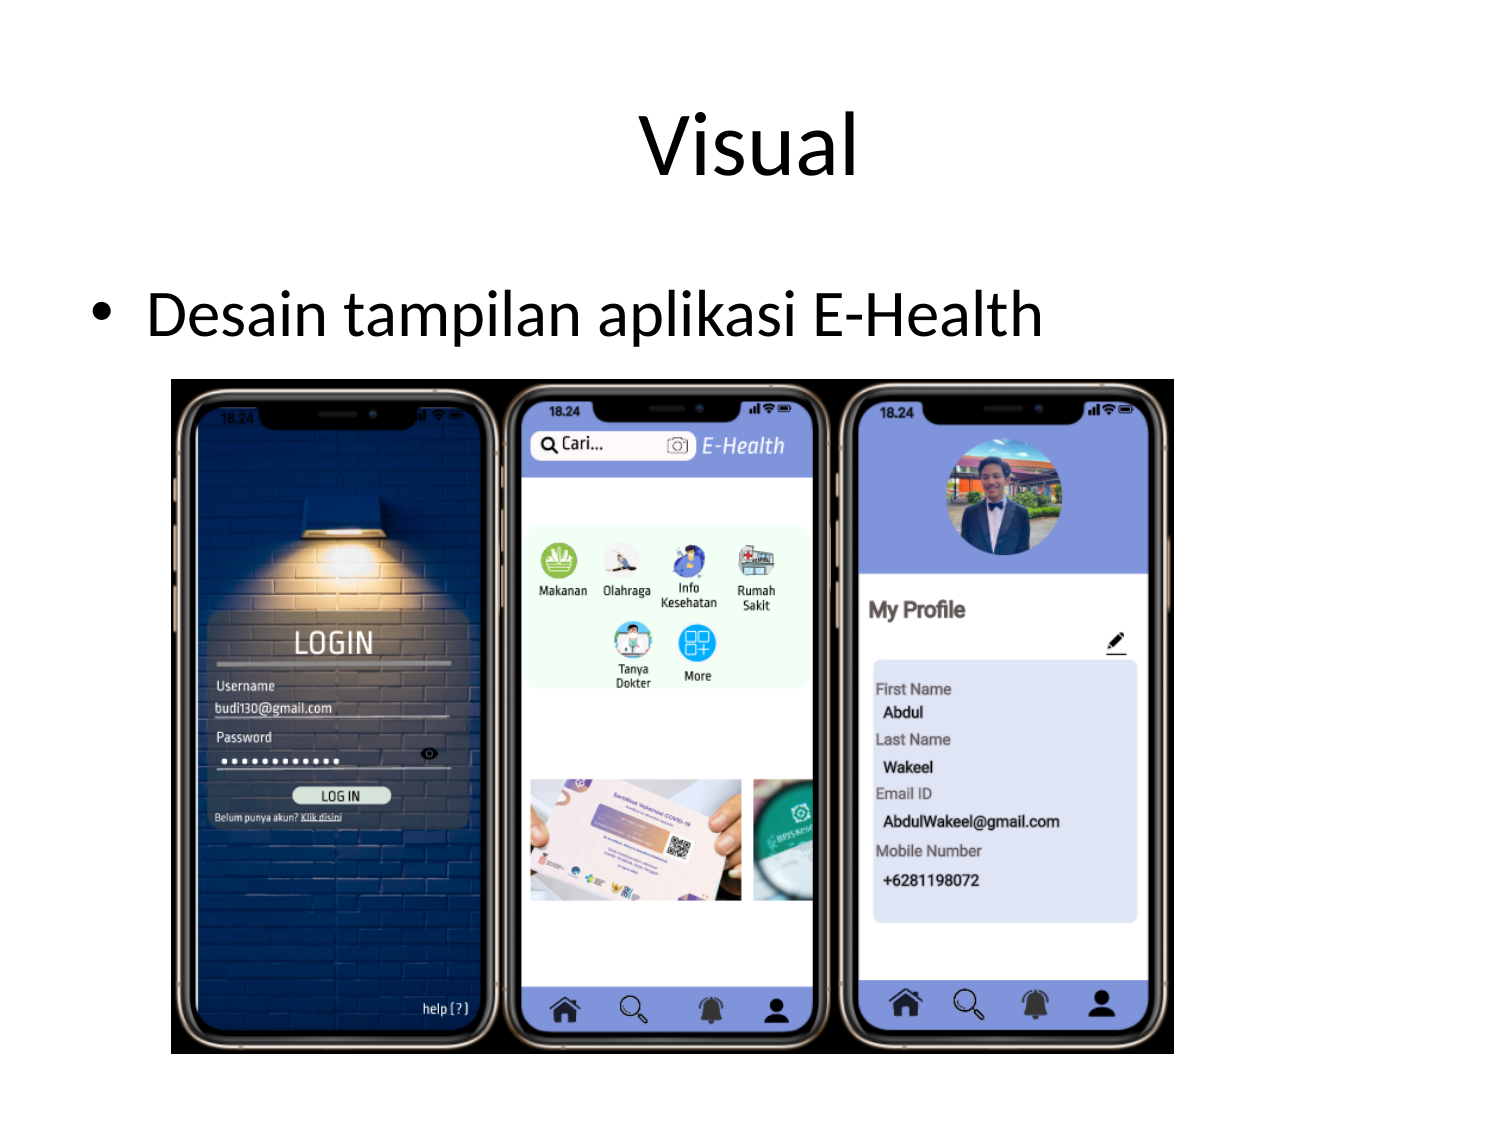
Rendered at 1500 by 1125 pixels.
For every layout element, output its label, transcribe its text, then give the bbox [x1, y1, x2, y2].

picture [170, 379, 1174, 1054]
title Visual [75, 45, 1425, 233]
list Desain tampilan aplikasi E-Health [75, 262, 1425, 1005]
